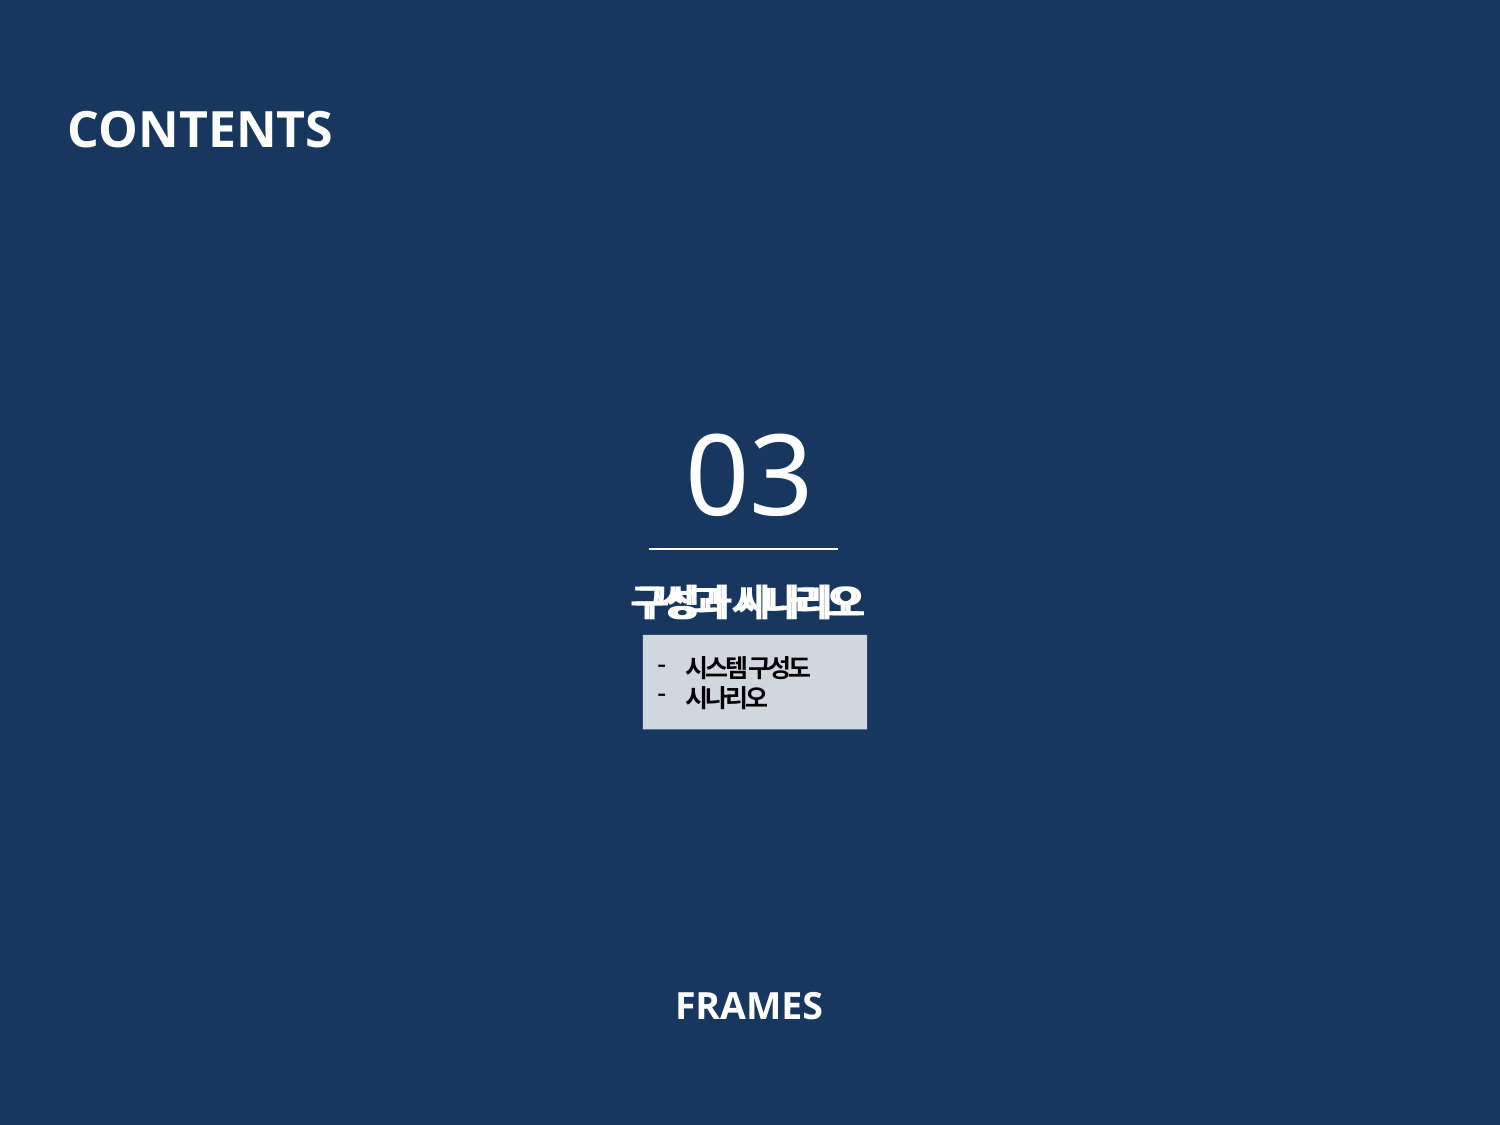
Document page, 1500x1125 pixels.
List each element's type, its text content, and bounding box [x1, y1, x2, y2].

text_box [595, 395, 903, 730]
text_box CONTENTS [53, 89, 739, 165]
text_box FRAMES [453, 974, 1045, 1035]
